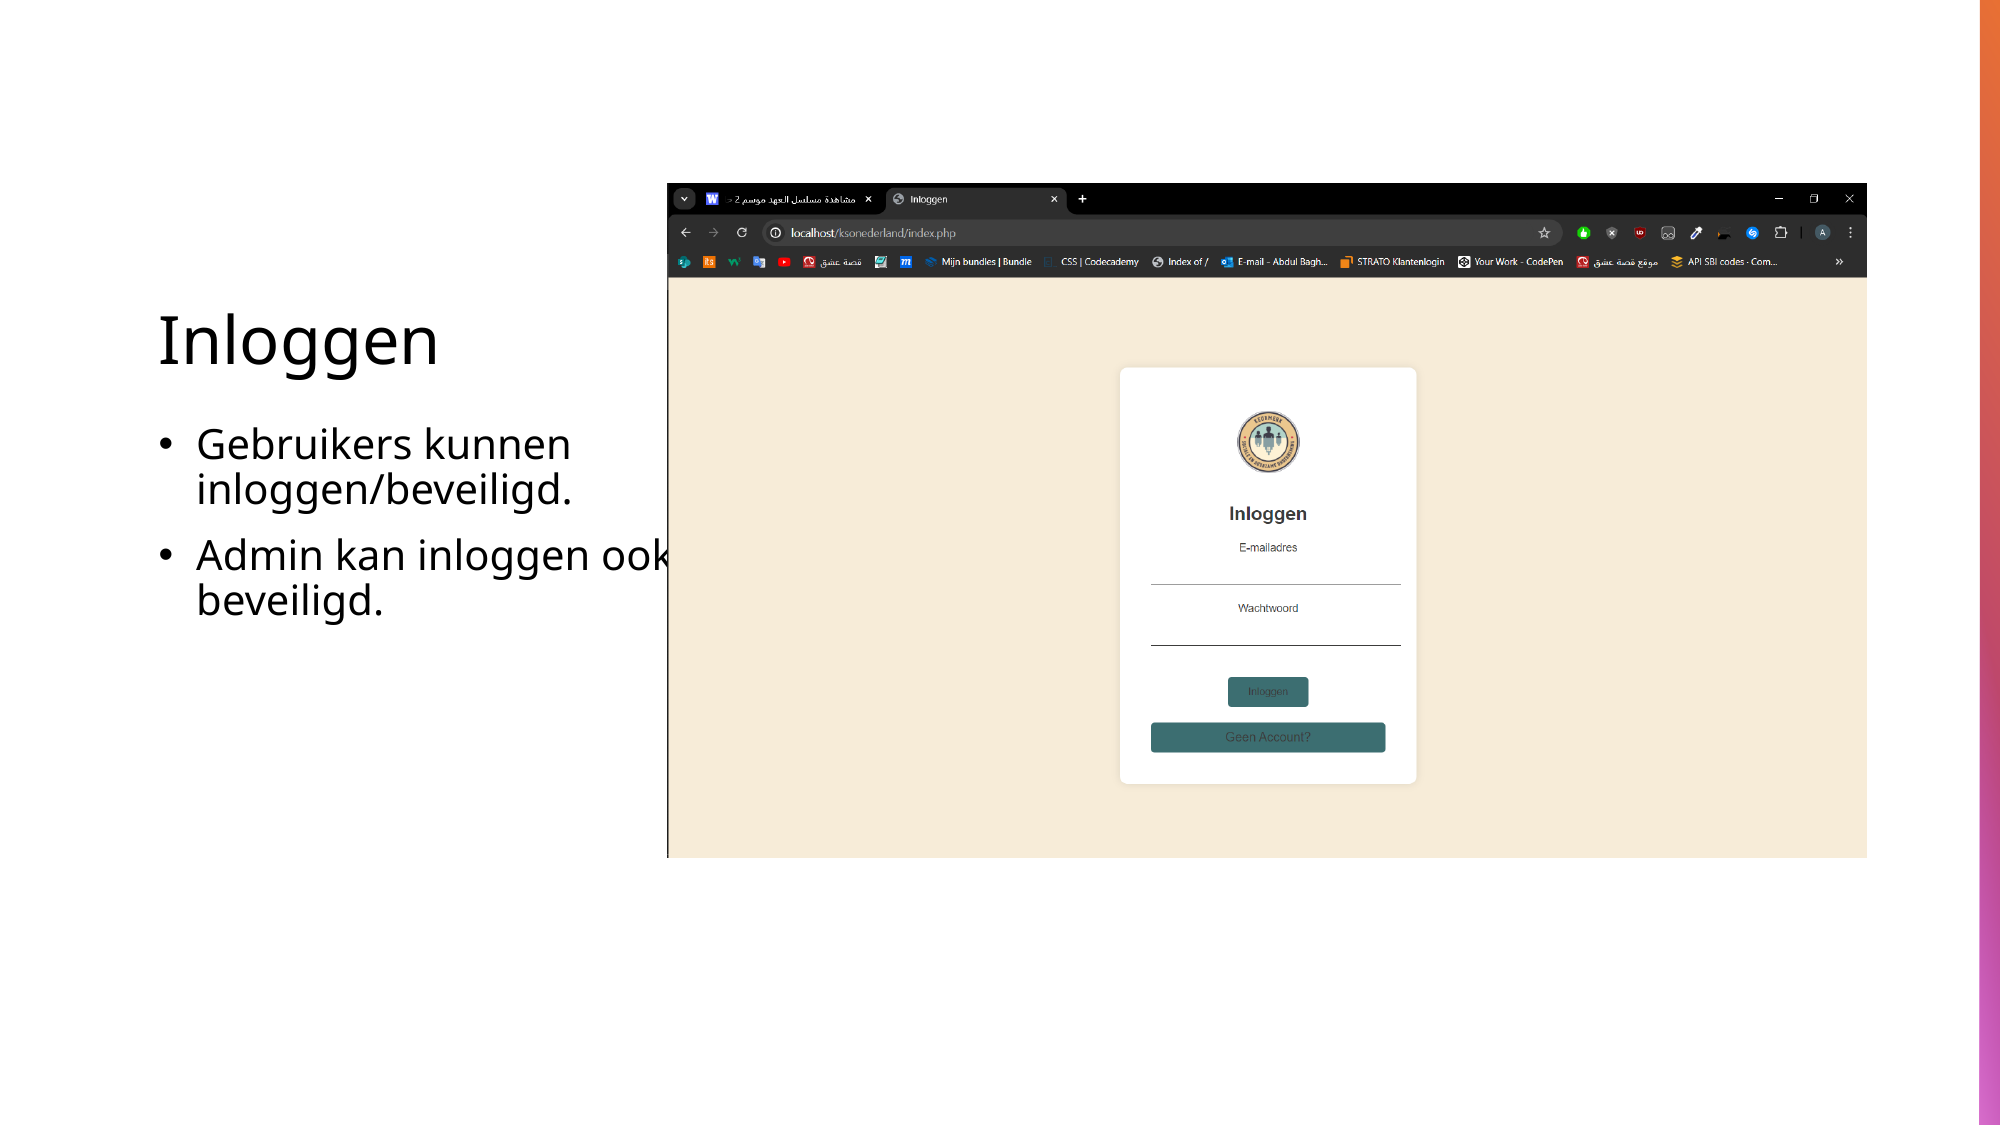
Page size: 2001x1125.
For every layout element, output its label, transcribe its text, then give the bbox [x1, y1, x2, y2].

title Inloggen [143, 121, 711, 387]
picture [666, 182, 1867, 859]
list Gebruikers kunnen inloggen/beveiligd. Admin kan inloggen ook beveiligd. [143, 415, 711, 982]
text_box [1979, 0, 2000, 1125]
